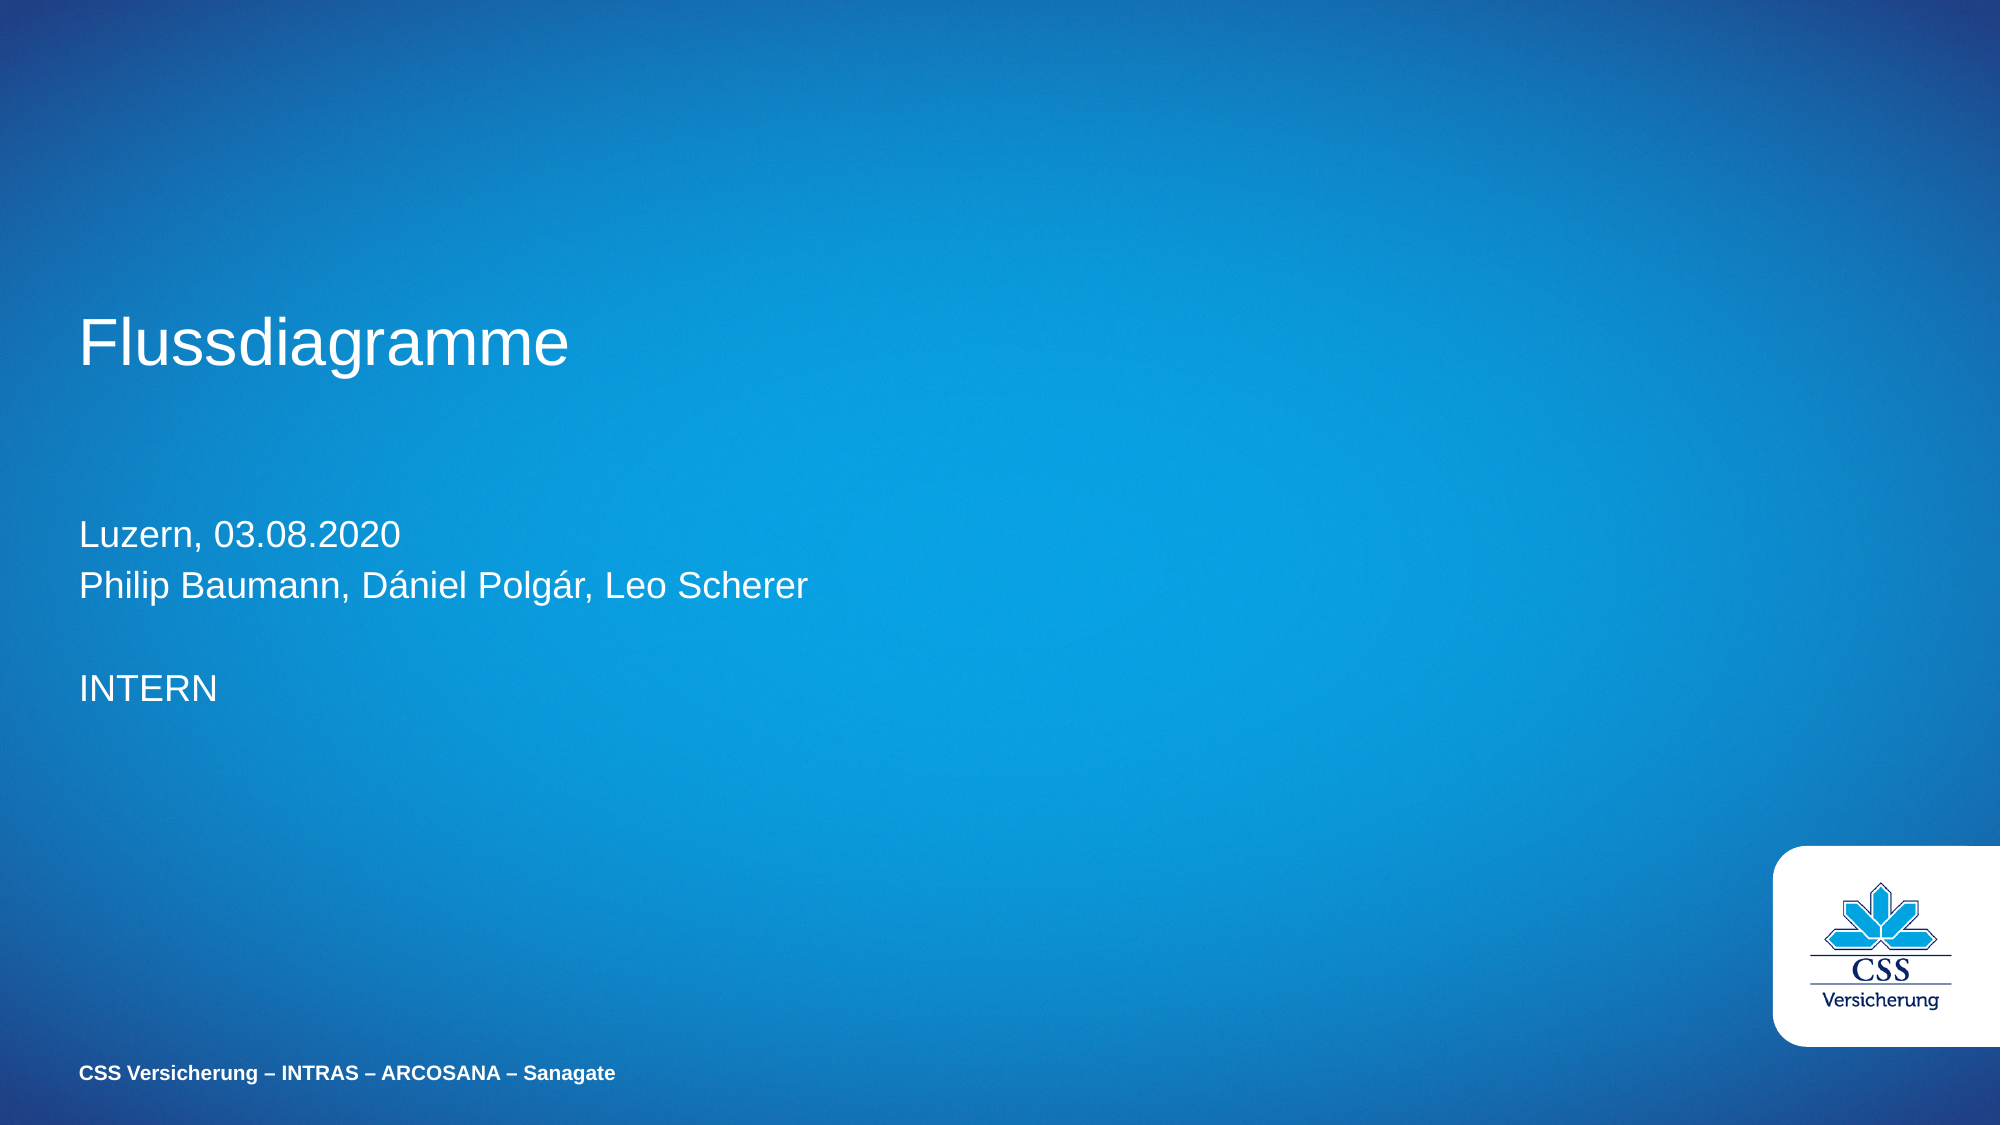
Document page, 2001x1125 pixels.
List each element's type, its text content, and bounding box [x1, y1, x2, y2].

subtitle Luzern, 03.08.2020 Philip Baumann, Dániel Polgár, Leo Scherer INTERN [78, 503, 1455, 925]
picture [0, 0, 2000, 1125]
picture [1804, 876, 1956, 1016]
title Flussdiagramme [78, 231, 1922, 379]
